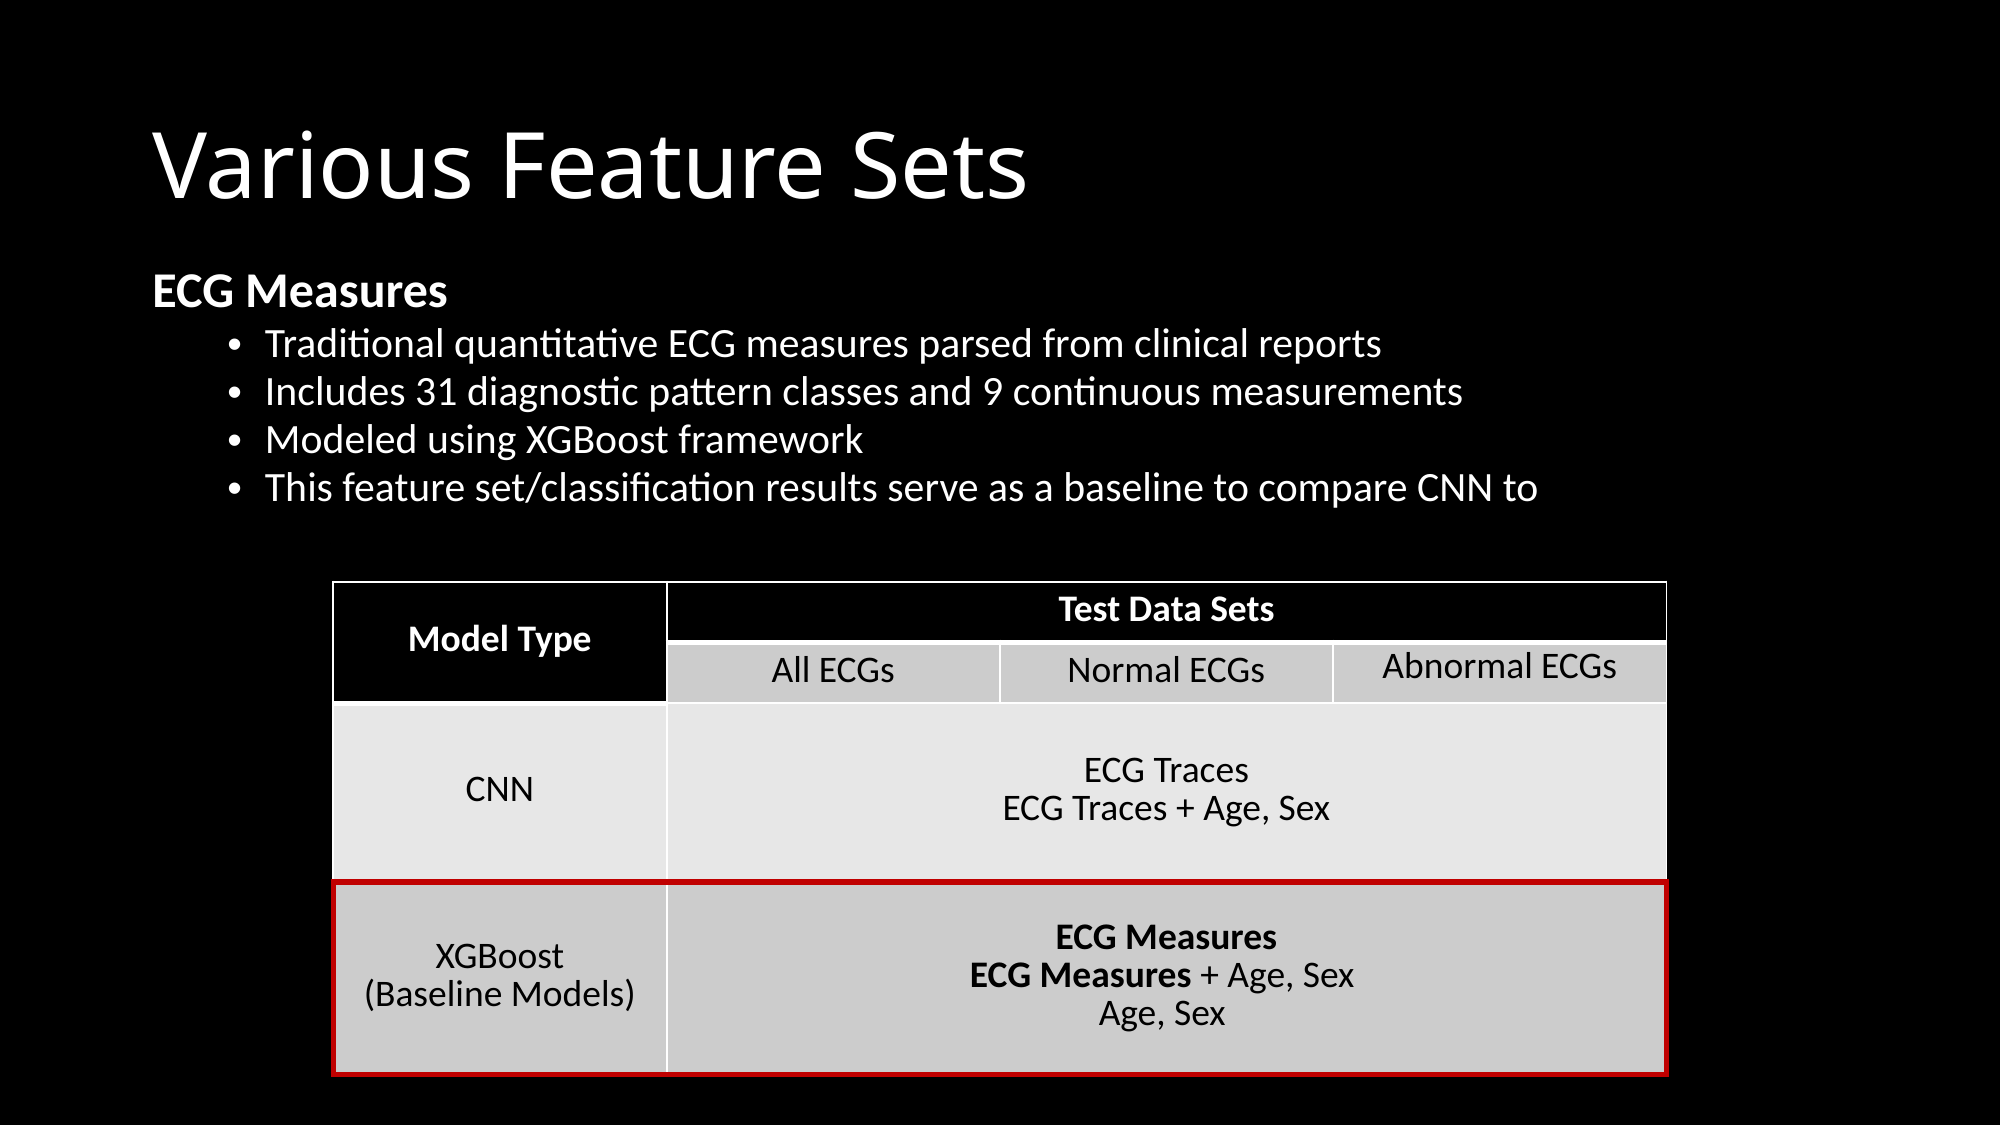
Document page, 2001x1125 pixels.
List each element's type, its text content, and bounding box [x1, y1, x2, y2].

table_cell ECG Measures ECG Measures + Age, Sex Age, Sex [668, 979, 1664, 1072]
table_cell XGBoost (Baseline Models) [336, 979, 666, 1072]
text_box ECG Measures Traditional quantitative ECG measures parsed from clinical reports Includes 31 diagnostic pattern classes and 9 continuous measurements Modeled using XGBoost framework This feature set/classification results serve as a baseline to compare CNN to [137, 264, 1863, 979]
title Various Feature Sets [137, 59, 1863, 264]
